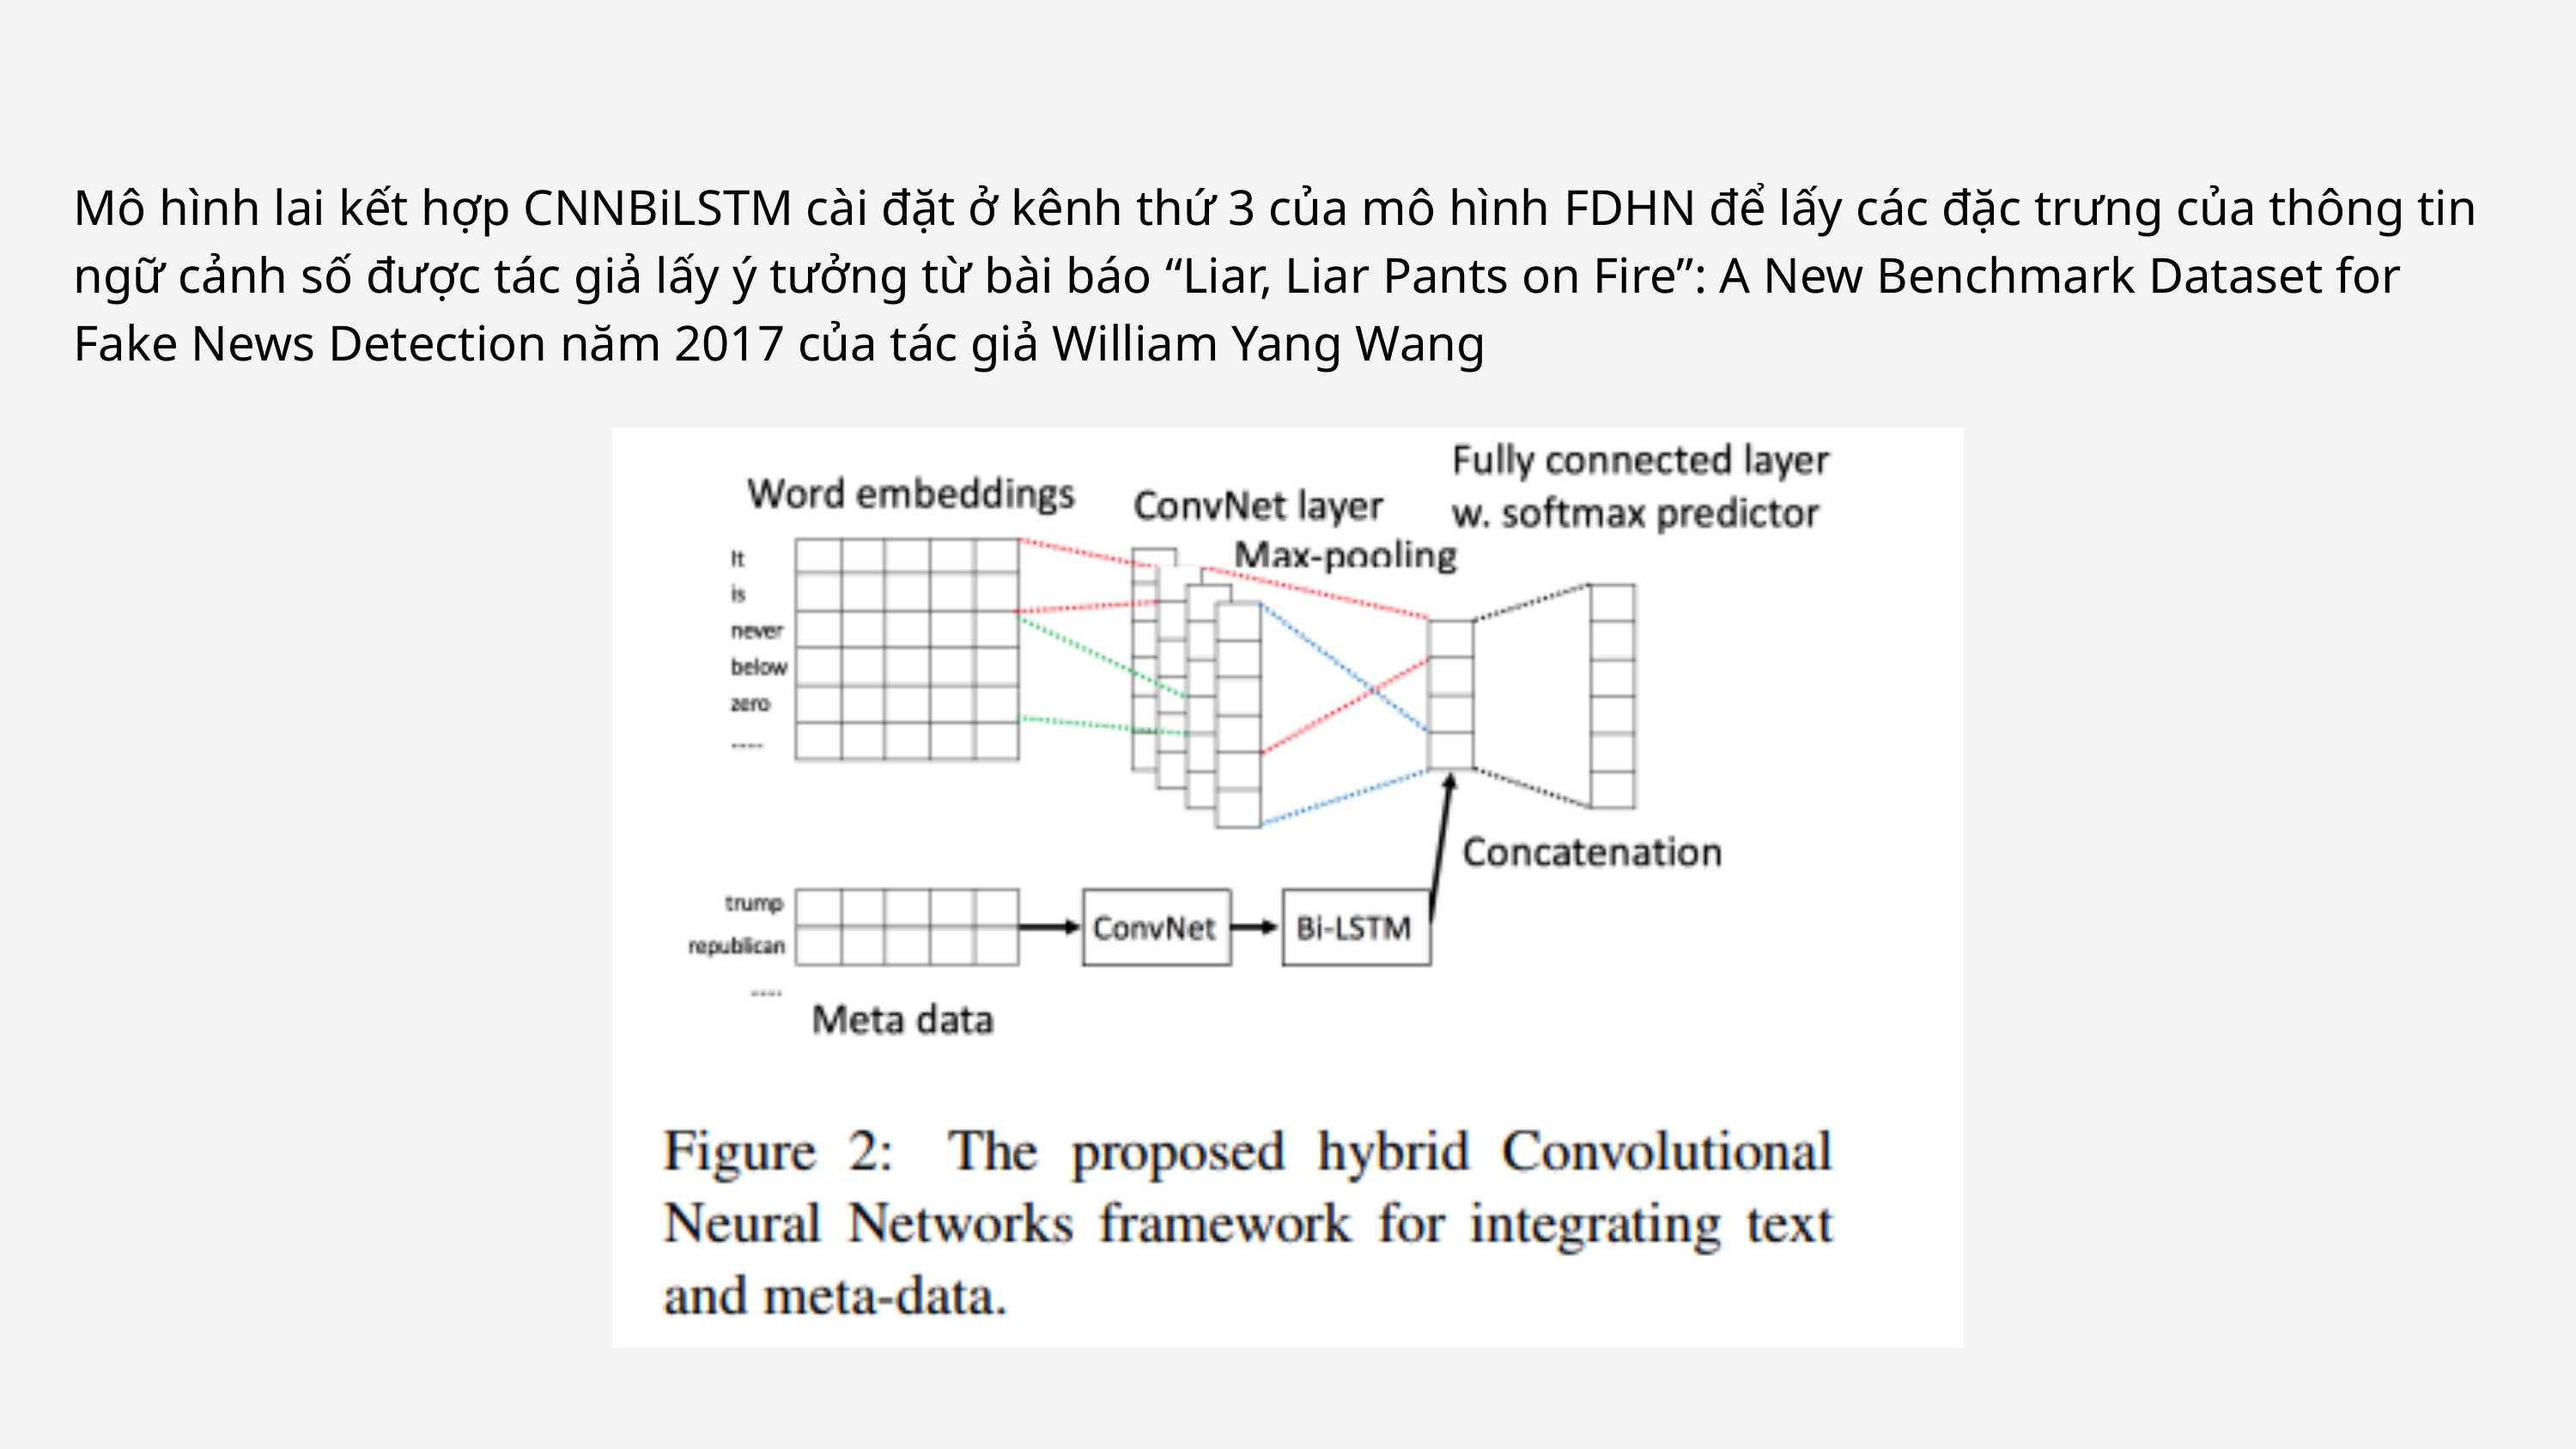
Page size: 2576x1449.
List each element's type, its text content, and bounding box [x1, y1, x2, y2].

text_box [611, 427, 1964, 1348]
text_box Mô hình lai kết hợp CNNBiLSTM cài đặt ở kênh thứ 3 của mô hình FDHN để lấy các đặc trưng của thông tin ngữ cảnh số được tác giả lấy ý tưởng từ bài báo “Liar, Liar Pants on Fire”: A New Benchmark Dataset for Fake News Detection năm 2017 của tác giả William Yang Wang [73, 167, 2503, 371]
